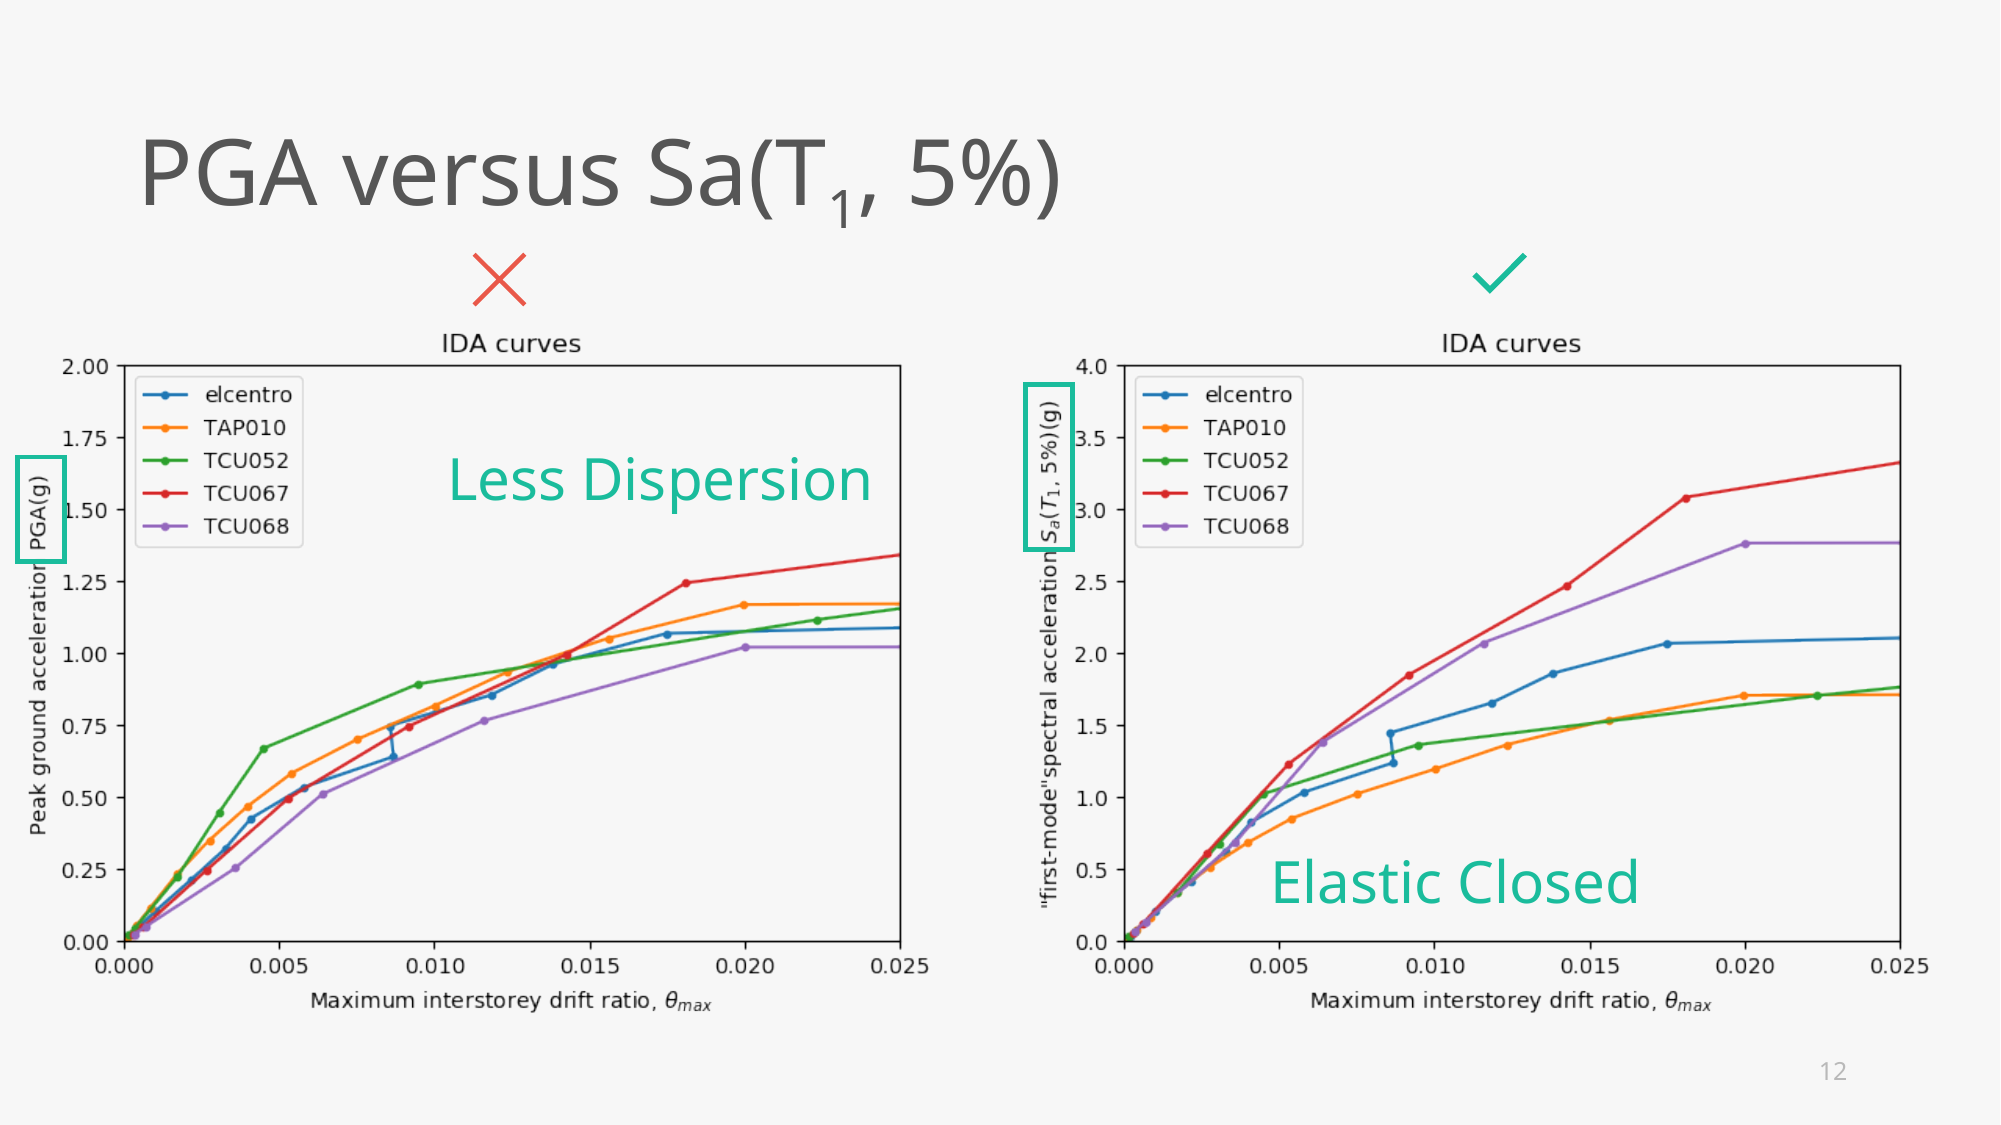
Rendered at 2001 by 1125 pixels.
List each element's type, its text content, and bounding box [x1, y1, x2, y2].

text_box [1499, 252, 1527, 276]
picture [0, 276, 2000, 1024]
slide_number 12 [1412, 1042, 1863, 1103]
list PGA versus Sa(T1, 5%) [137, 108, 1089, 276]
